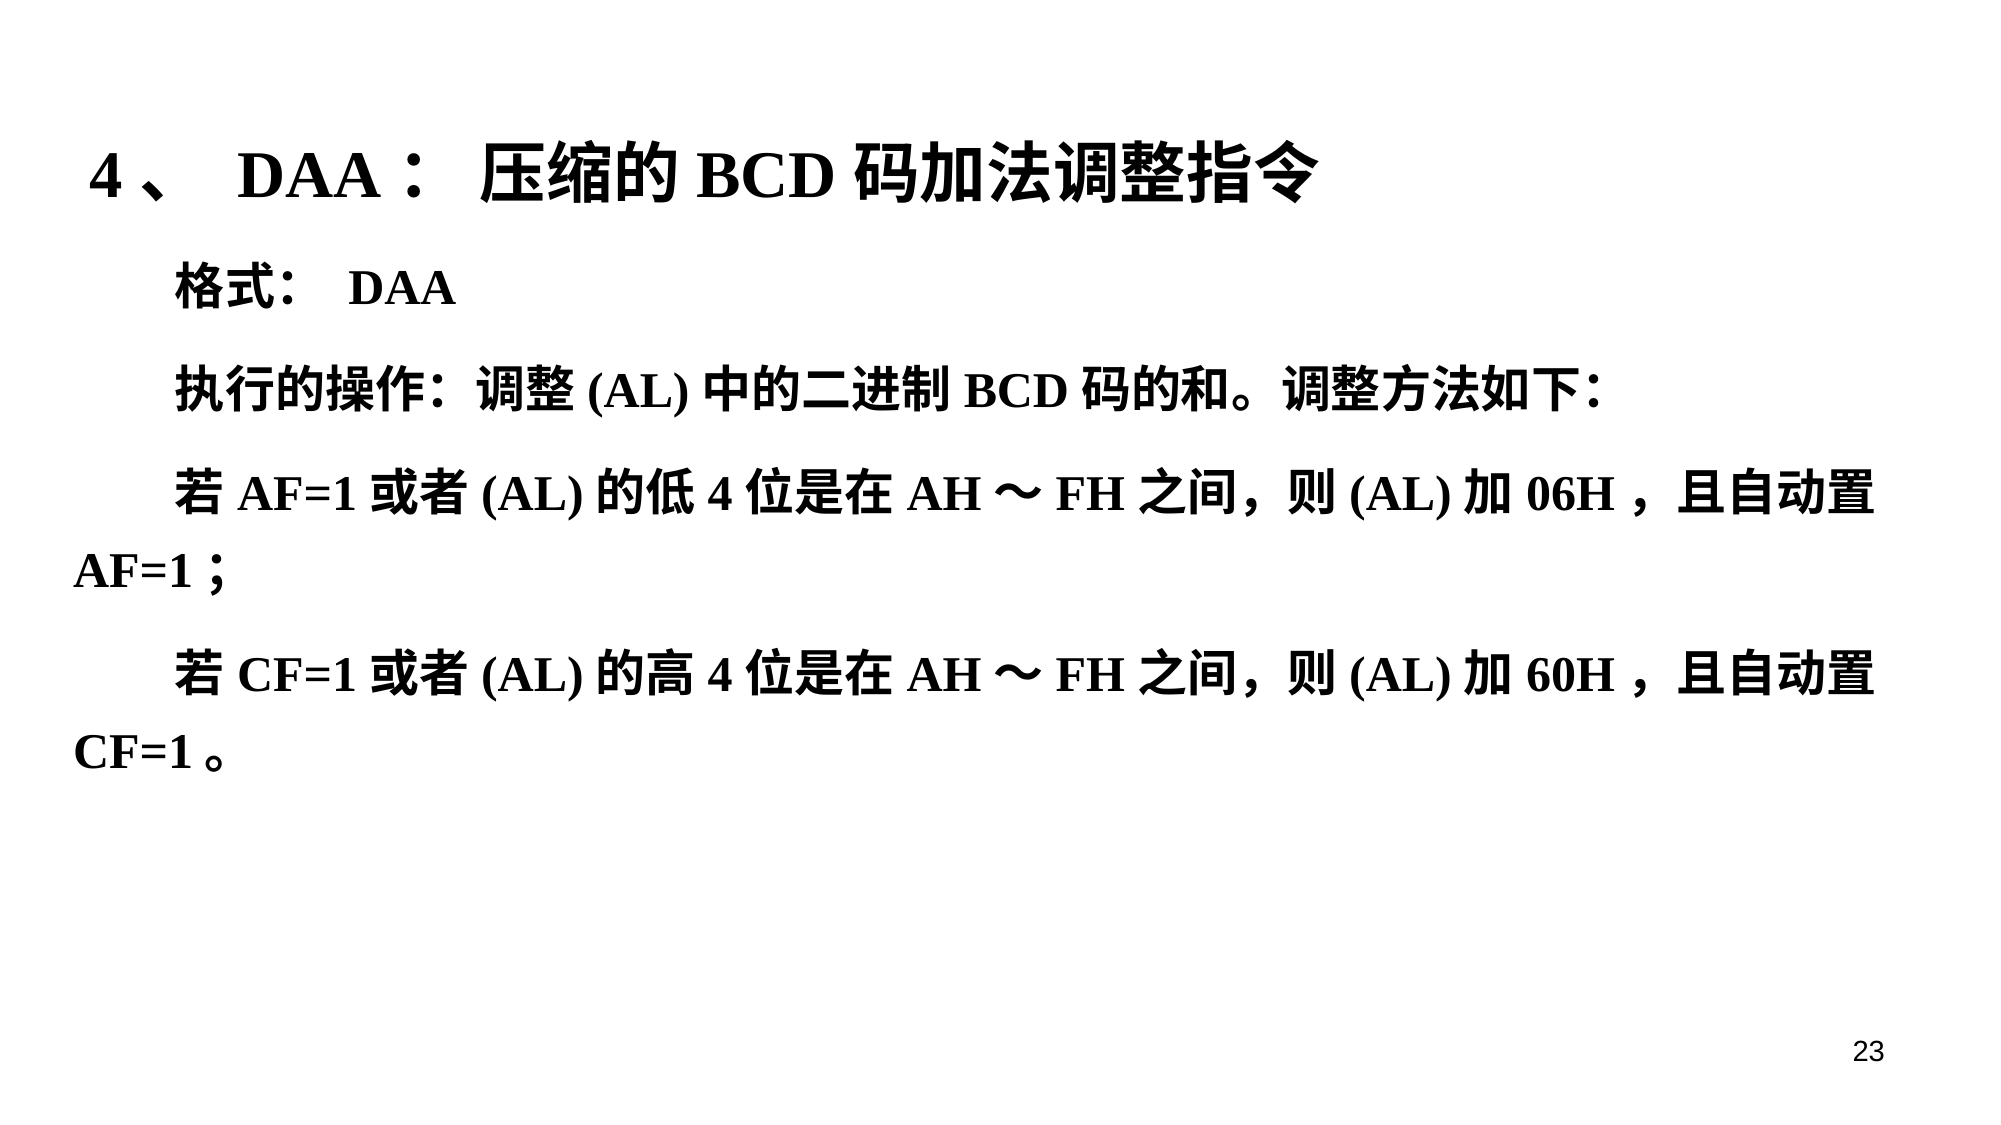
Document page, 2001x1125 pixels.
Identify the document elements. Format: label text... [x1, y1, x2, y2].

slide_number 23 [1433, 1024, 1901, 1103]
text_box 4、 DAA： 压缩的BCD码加法调整指令 格式： DAA 执行的操作：调整(AL)中的二进制BCD码的和。调整方法如下： 若AF=1或者(AL)的低4位是在AH～FH之间，则(AL)加06H，且自动置AF=1； 若CF=1或者(AL)的高4位是在AH～FH之间，则(AL)加60H，且自动置CF=1。 [58, 99, 1942, 787]
